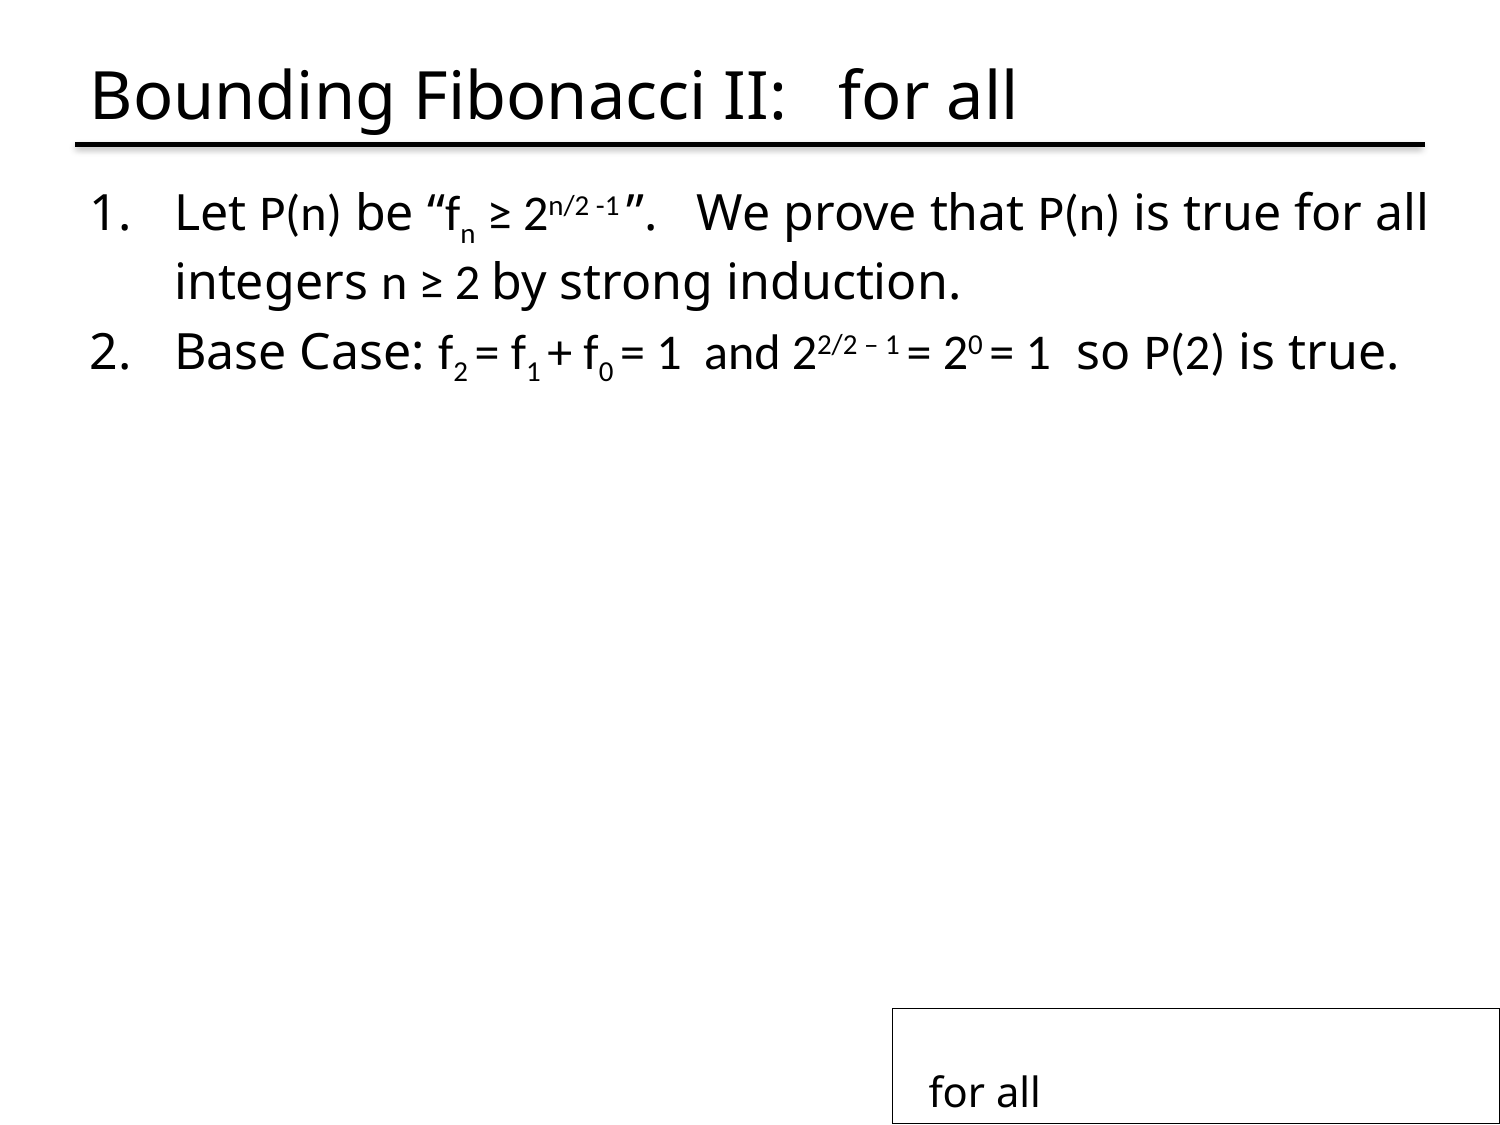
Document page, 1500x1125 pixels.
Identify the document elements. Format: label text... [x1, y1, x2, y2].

list Let P(n) be “fn ≥ 2n/2 -1 ”. We prove that P(n) is true for all integers n ≥ 2 by strong induction. Base Case: f2 = f1 + f0 = 1 and 22/2 – 1 = 20 = 1 so P(2) is true. Inductive Hypothesis: Assume that for some arbitrary integer k ≥ 2, P(j) is true for every integer j from 2 to k. Inductive Step: Goal: Show P(k+1); that is, fk+1 ≥ 2(k+1)/2 -1 Case k+1 = 3: Then fk+1 = f3 = f2 + f1 =2 ≥ 21/2 = 23/2-1=2(k+1)/2 -1 Case k+1 ≥ 4: fk+1 = fk + fk-1 by definition ≥ 2k/2-1 + 2(k-1)/2-1 by the IH since k-1 ≥ 2 ≥ 2(k-1)/2-1 + 2(k-1)/2-1 = 2(k-1)/2 = 2(k+1)/2 -1 So P(k+1) is true in both cases. Therefore by strong induction, fn ≥ 2n/2 -1 for all integers n ≥ 0. [75, 173, 1481, 1048]
